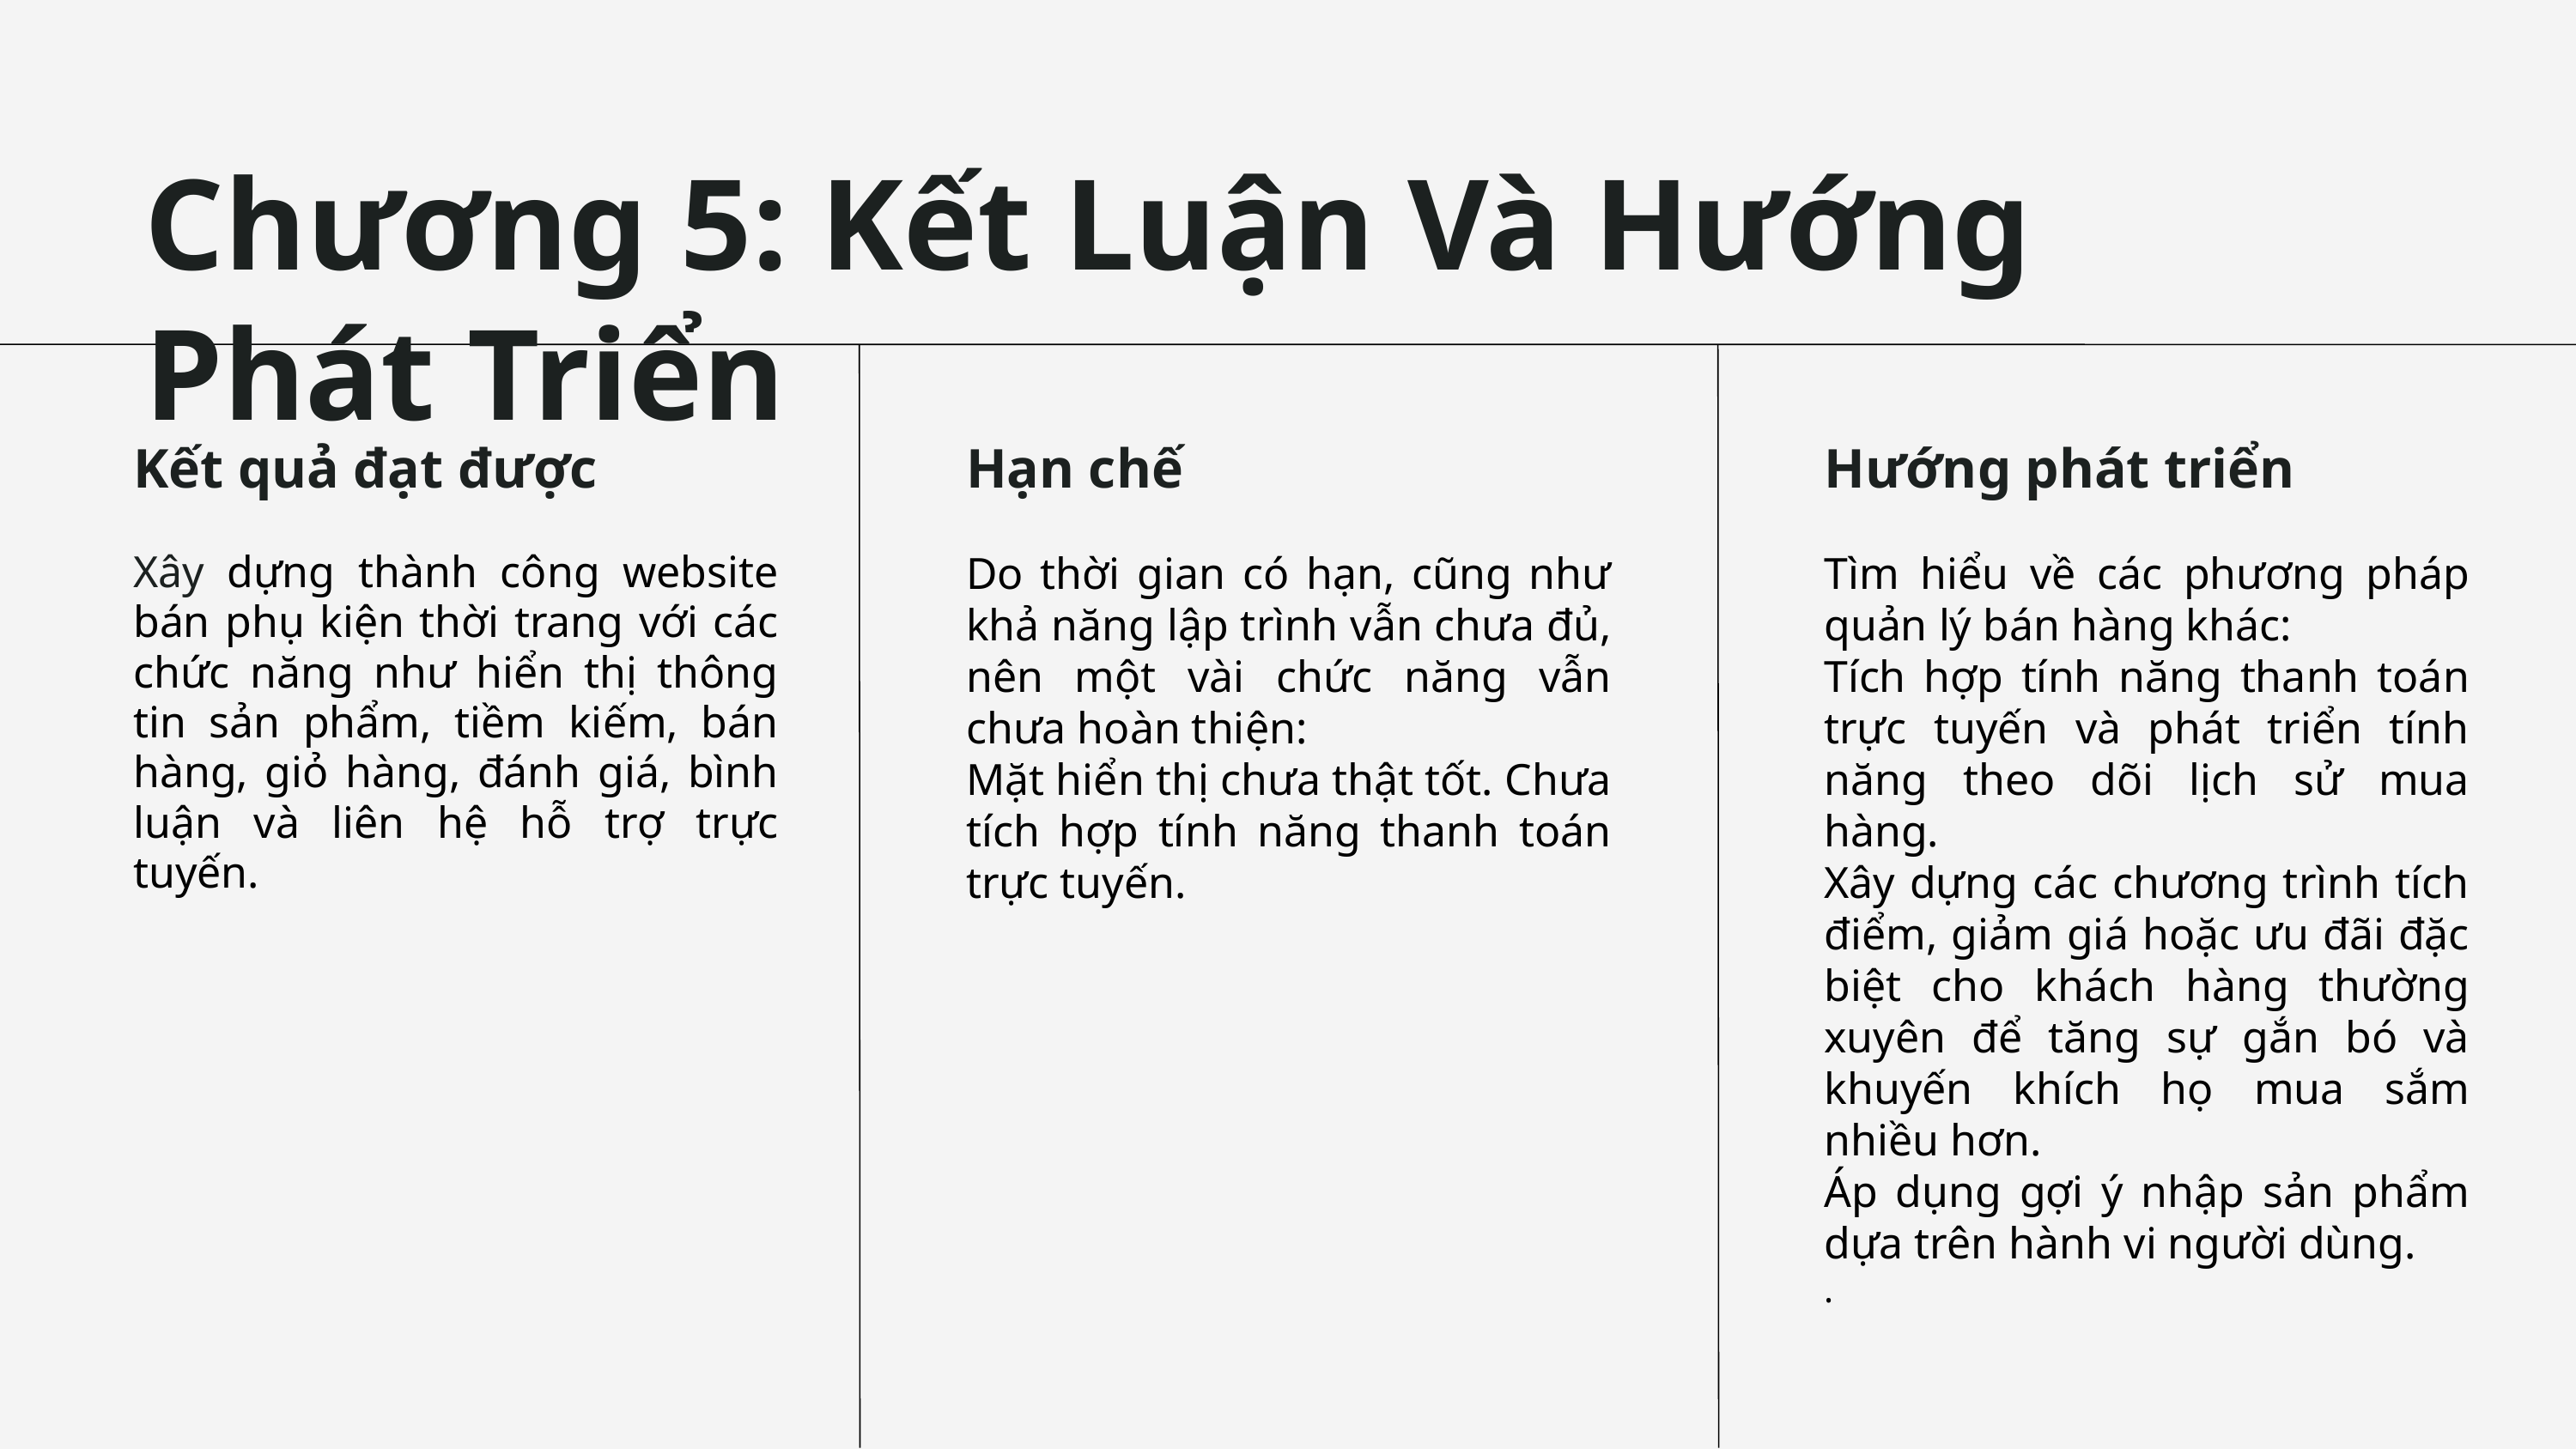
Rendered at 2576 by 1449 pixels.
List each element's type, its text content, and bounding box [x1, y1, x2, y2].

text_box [1824, 438, 2470, 1266]
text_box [132, 438, 780, 900]
text_box Chương 5: Kết Luận Và Hướng Phát Triển [144, 144, 2340, 446]
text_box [965, 438, 1613, 911]
